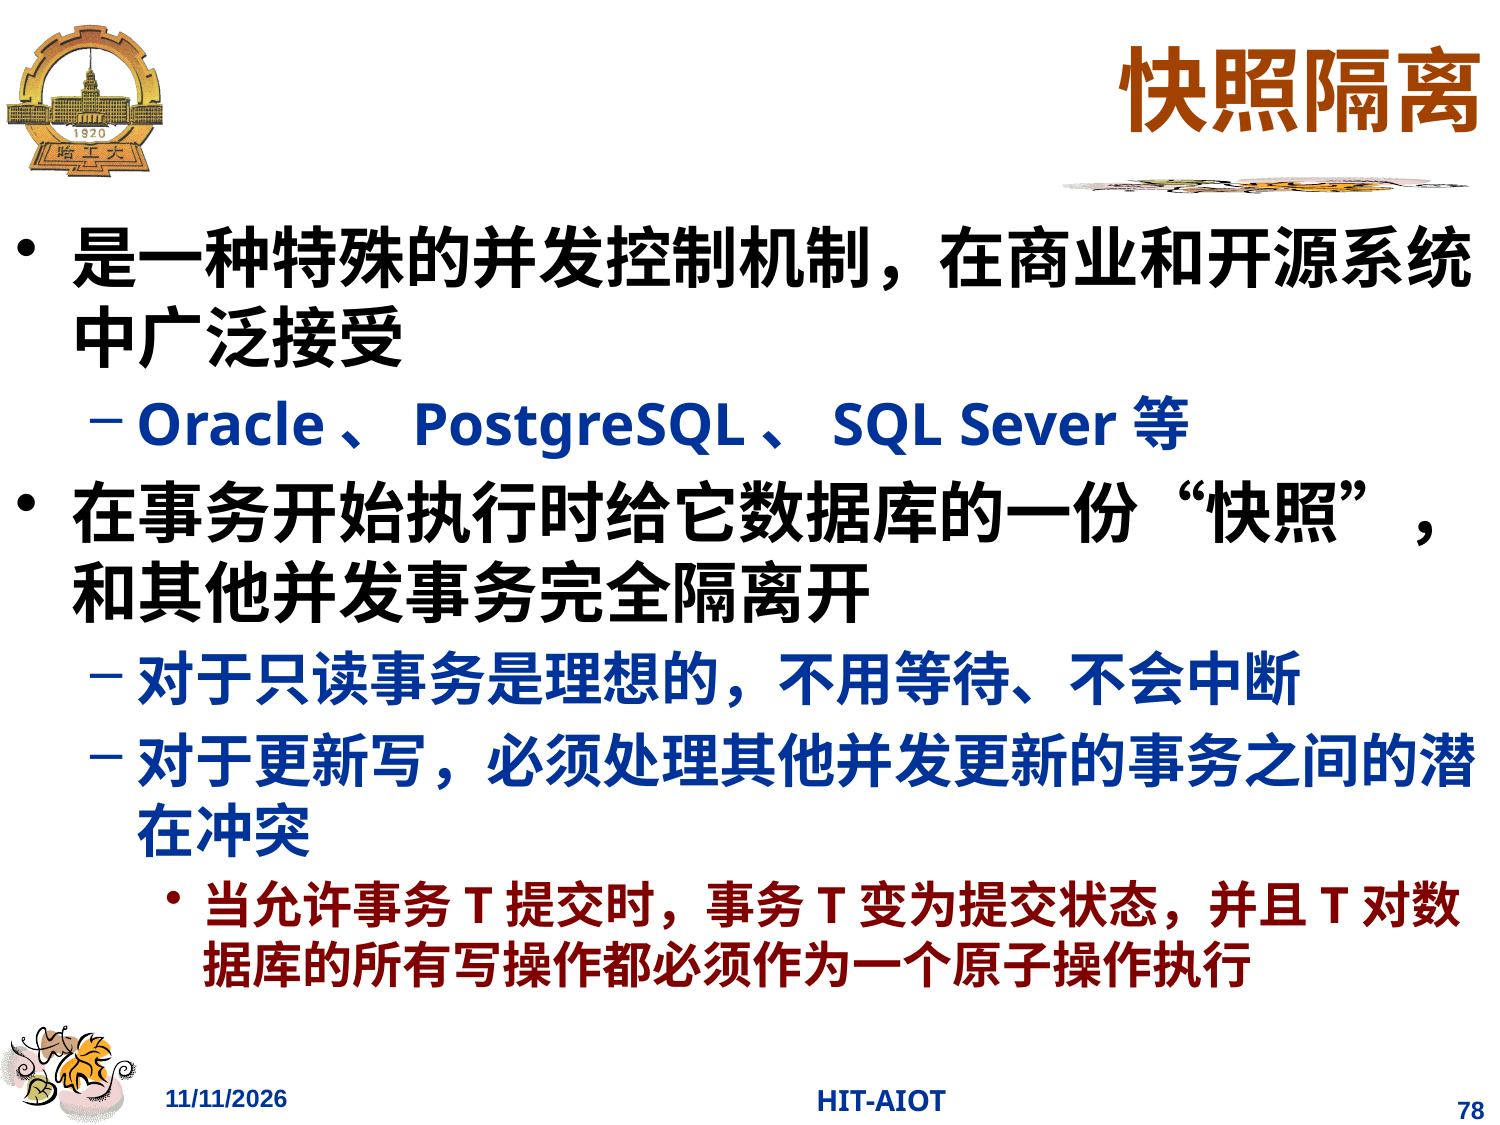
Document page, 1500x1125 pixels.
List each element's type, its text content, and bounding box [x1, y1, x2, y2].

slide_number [149, 1074, 413, 1125]
footer HIT-AIOT [524, 1074, 1238, 1125]
list 是一种特殊的并发控制机制，在商业和开源系统中广泛接受 Oracle、PostgreSQL、SQL Sever等 在事务开始执行时给它数据库的一份“快照”，和其他并发事务完全隔离开 对于只读事务是理想的，不用等待、不会中断 对于更新写，必须处理其他并发更新的事务之间的潜在冲突 当允许事务T提交时，事务T变为提交状态，并且T对数据库的所有写操作都必须作为一个原子操作执行 [0, 207, 1500, 951]
slide_number 78 [1437, 1087, 1500, 1125]
title 快照隔离 [162, 0, 1500, 176]
picture [0, 24, 175, 182]
